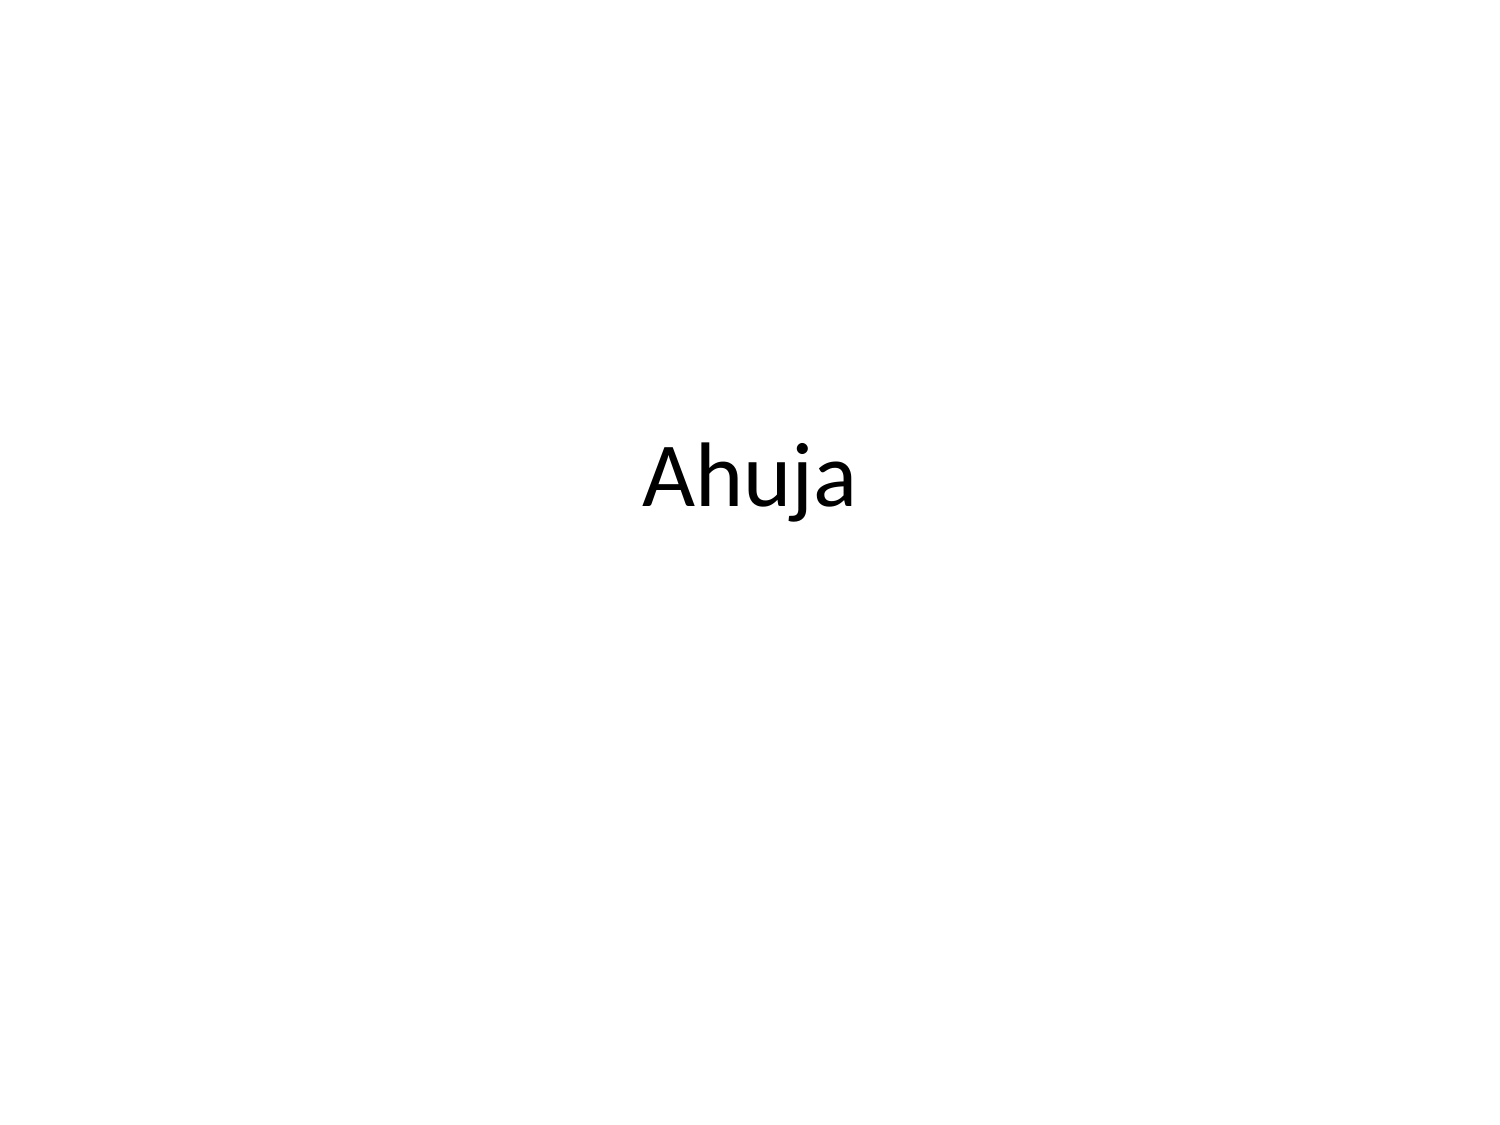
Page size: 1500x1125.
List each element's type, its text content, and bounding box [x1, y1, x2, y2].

title Ahuja [112, 349, 1388, 591]
